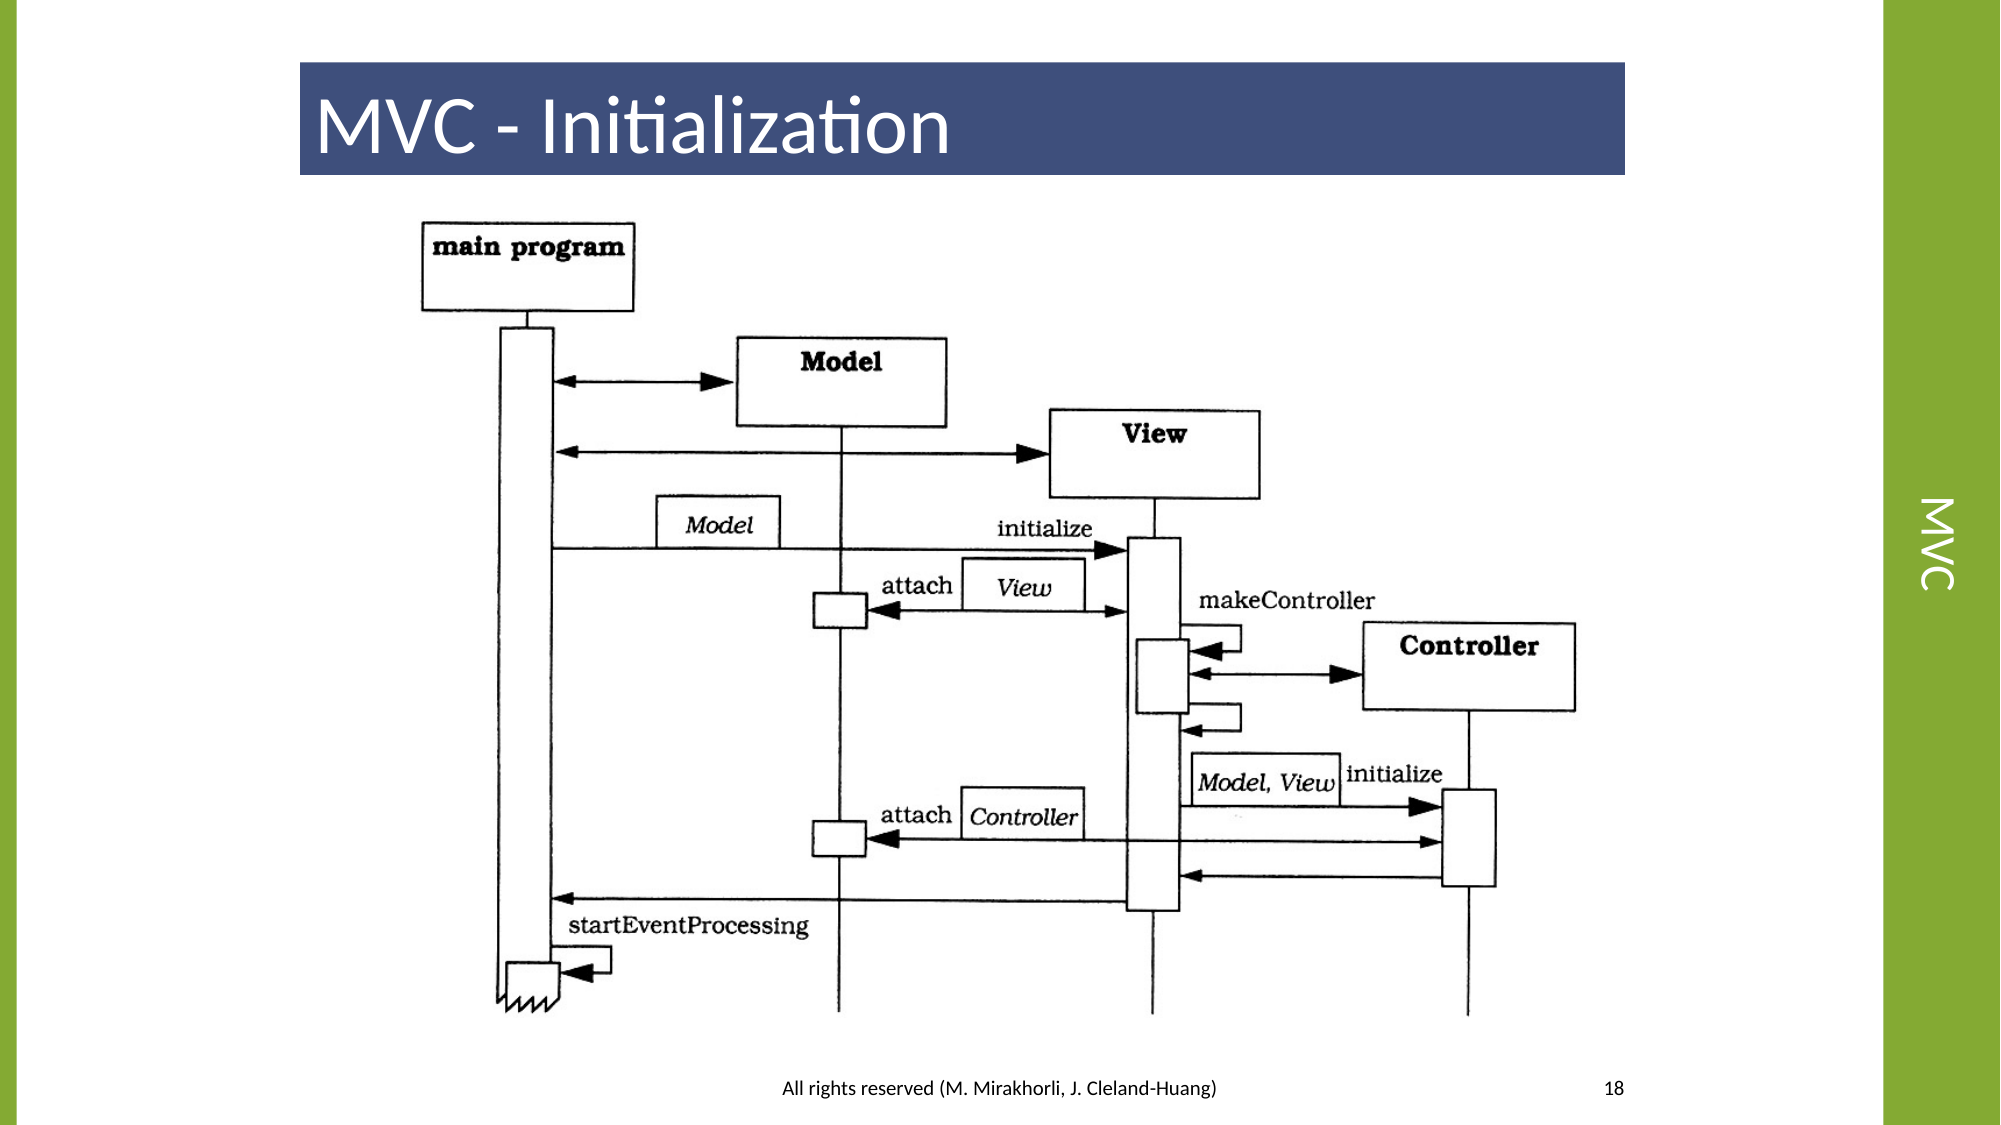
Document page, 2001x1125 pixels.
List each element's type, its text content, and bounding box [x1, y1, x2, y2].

title MVC [1883, 62, 2000, 1025]
picture [418, 218, 1582, 1019]
footer All rights reserved (M. Mirakhorli, J. Cleland-Huang) [591, 1062, 1409, 1113]
list MVC - Initialization [300, 62, 1625, 175]
slide_number 18 [1422, 1061, 1640, 1112]
